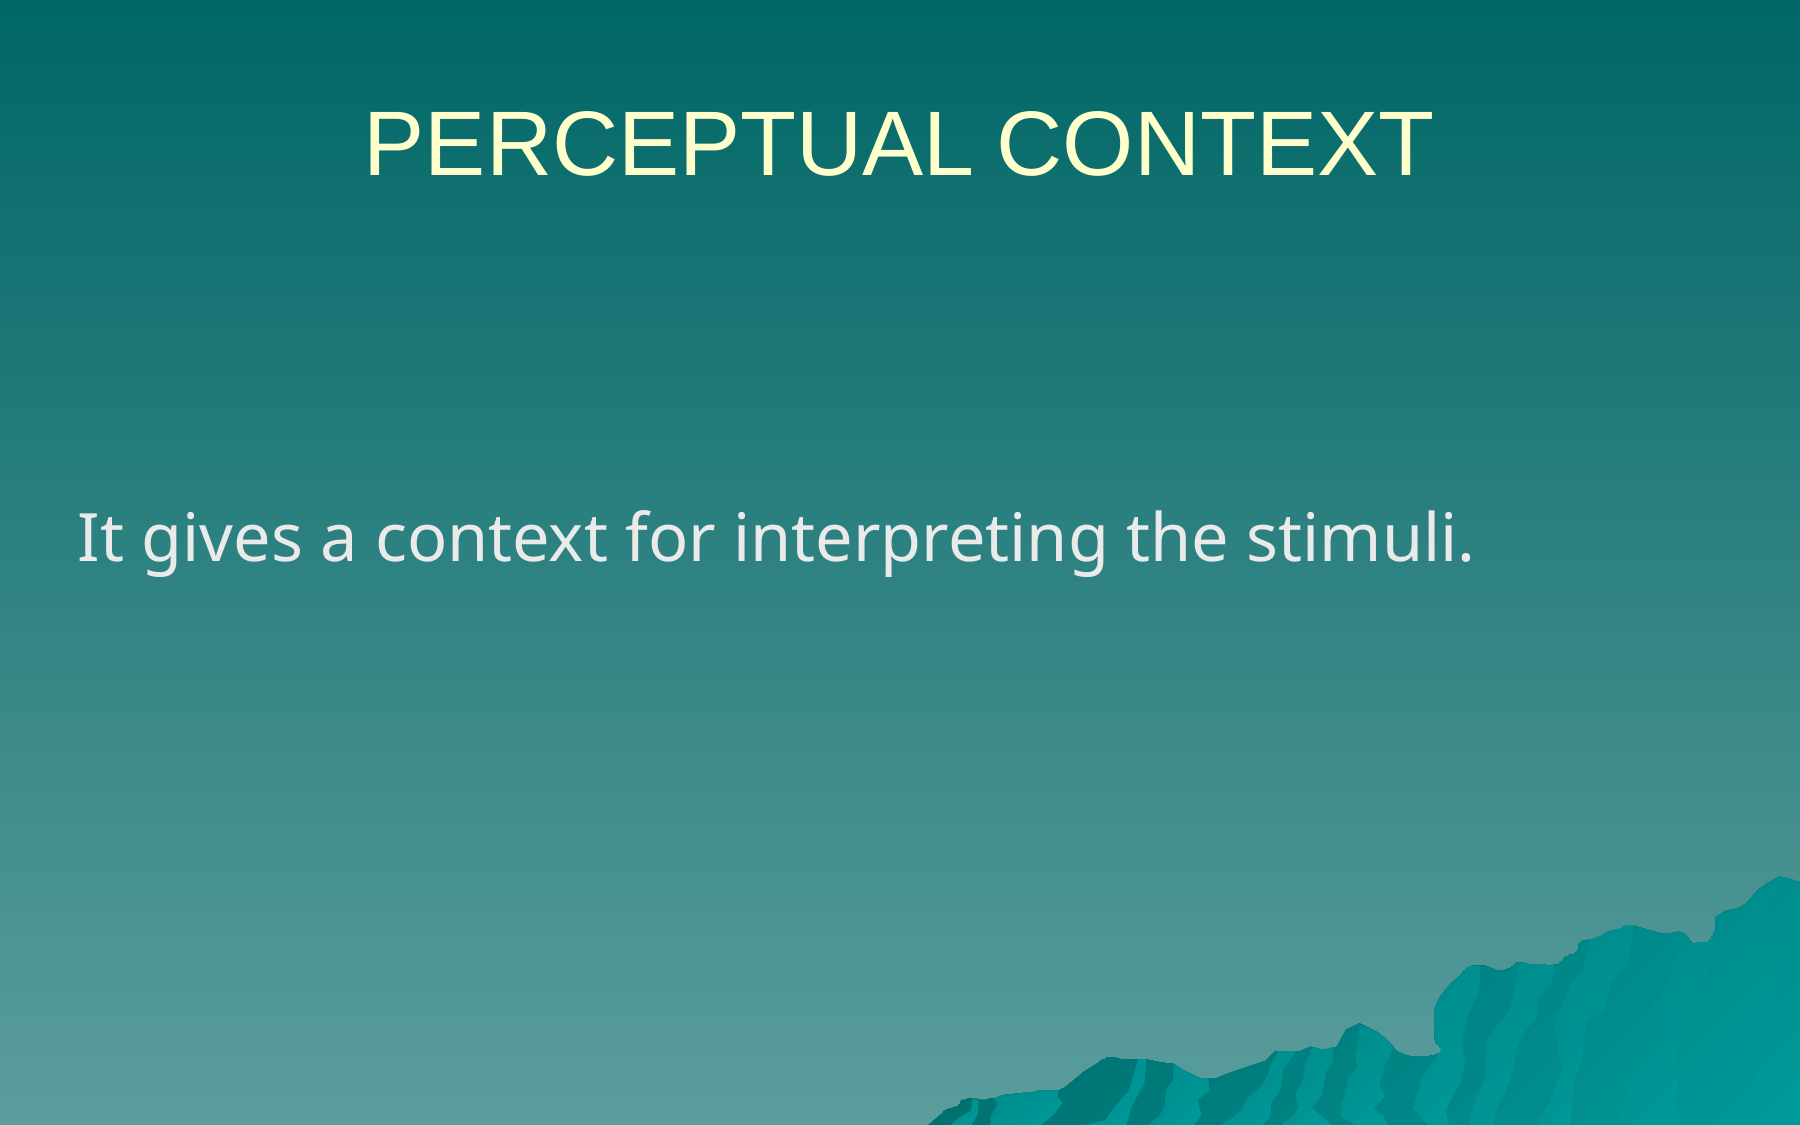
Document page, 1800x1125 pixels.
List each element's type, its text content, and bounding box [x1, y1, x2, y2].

title PERCEPTUAL CONTEXT [89, 45, 1711, 233]
list It gives a context for interpreting the stimuli. [62, 487, 1683, 651]
